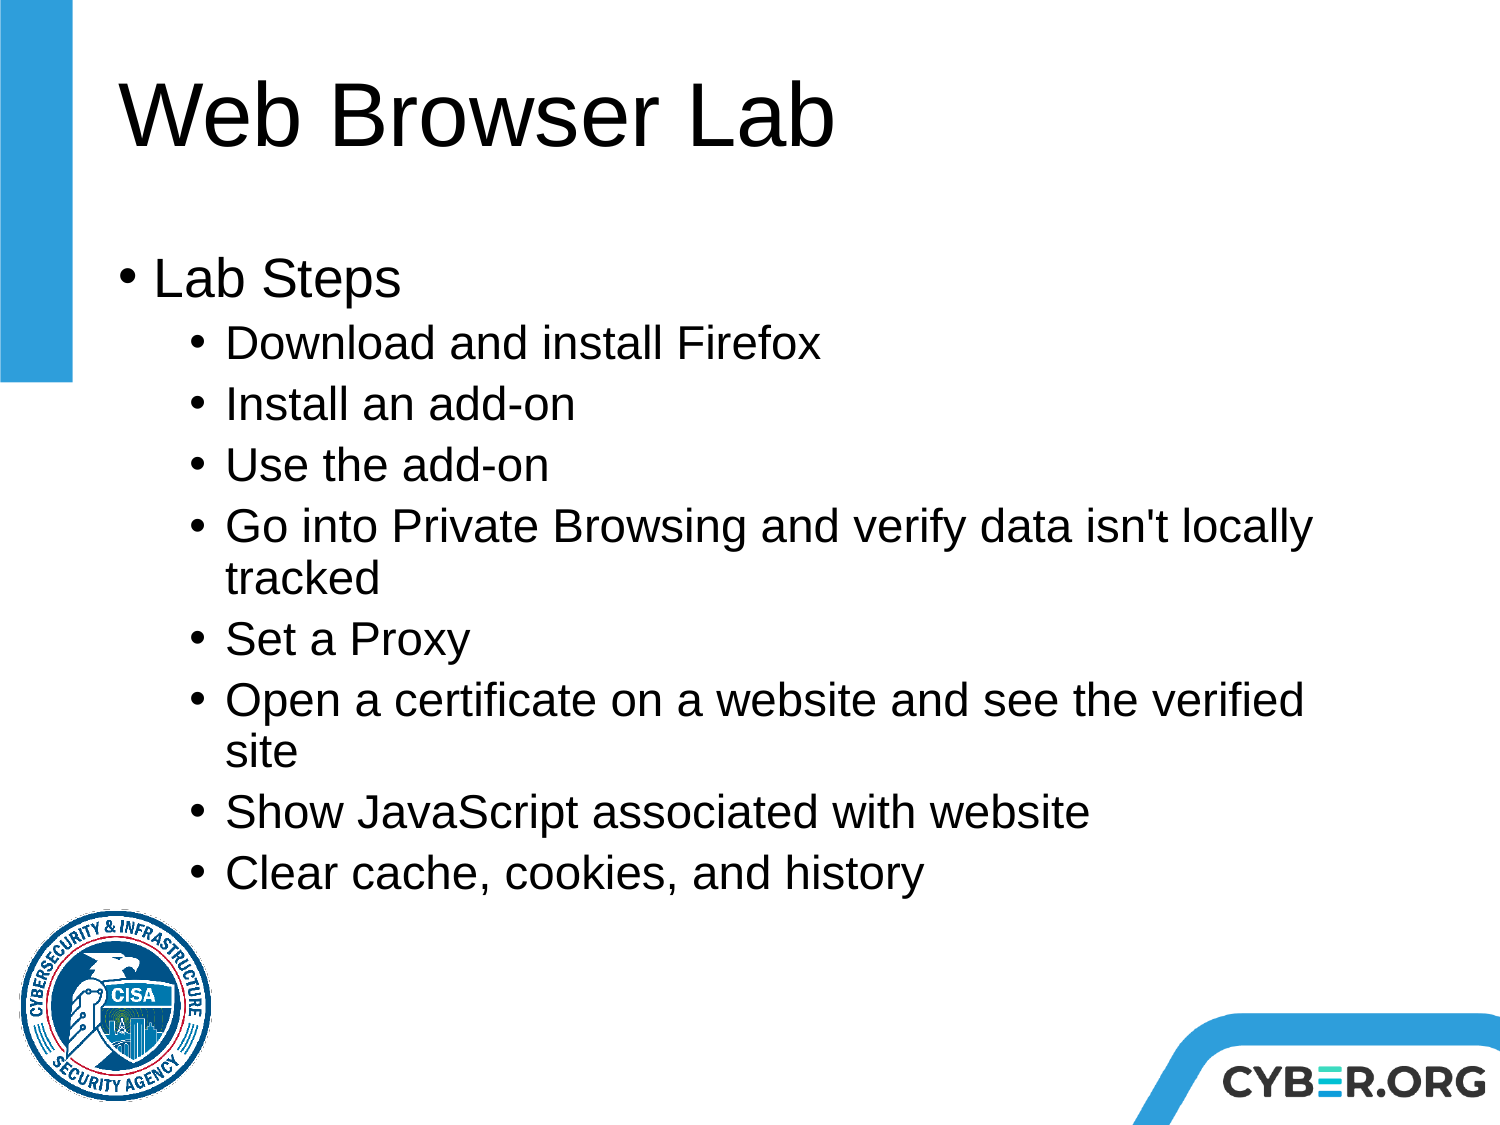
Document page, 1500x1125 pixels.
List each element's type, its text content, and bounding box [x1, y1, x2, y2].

list Lab Steps Download and install Firefox Install an add-on Use the add-on Go into Private Browsing and verify data isn't locally tracked Set a Proxy Open a certificate on a website and see the verified site Show JavaScript associated with website Clear cache, cookies, and history [103, 241, 1397, 909]
title Web Browser Lab [103, 59, 1397, 174]
picture [0, 0, 1500, 1125]
